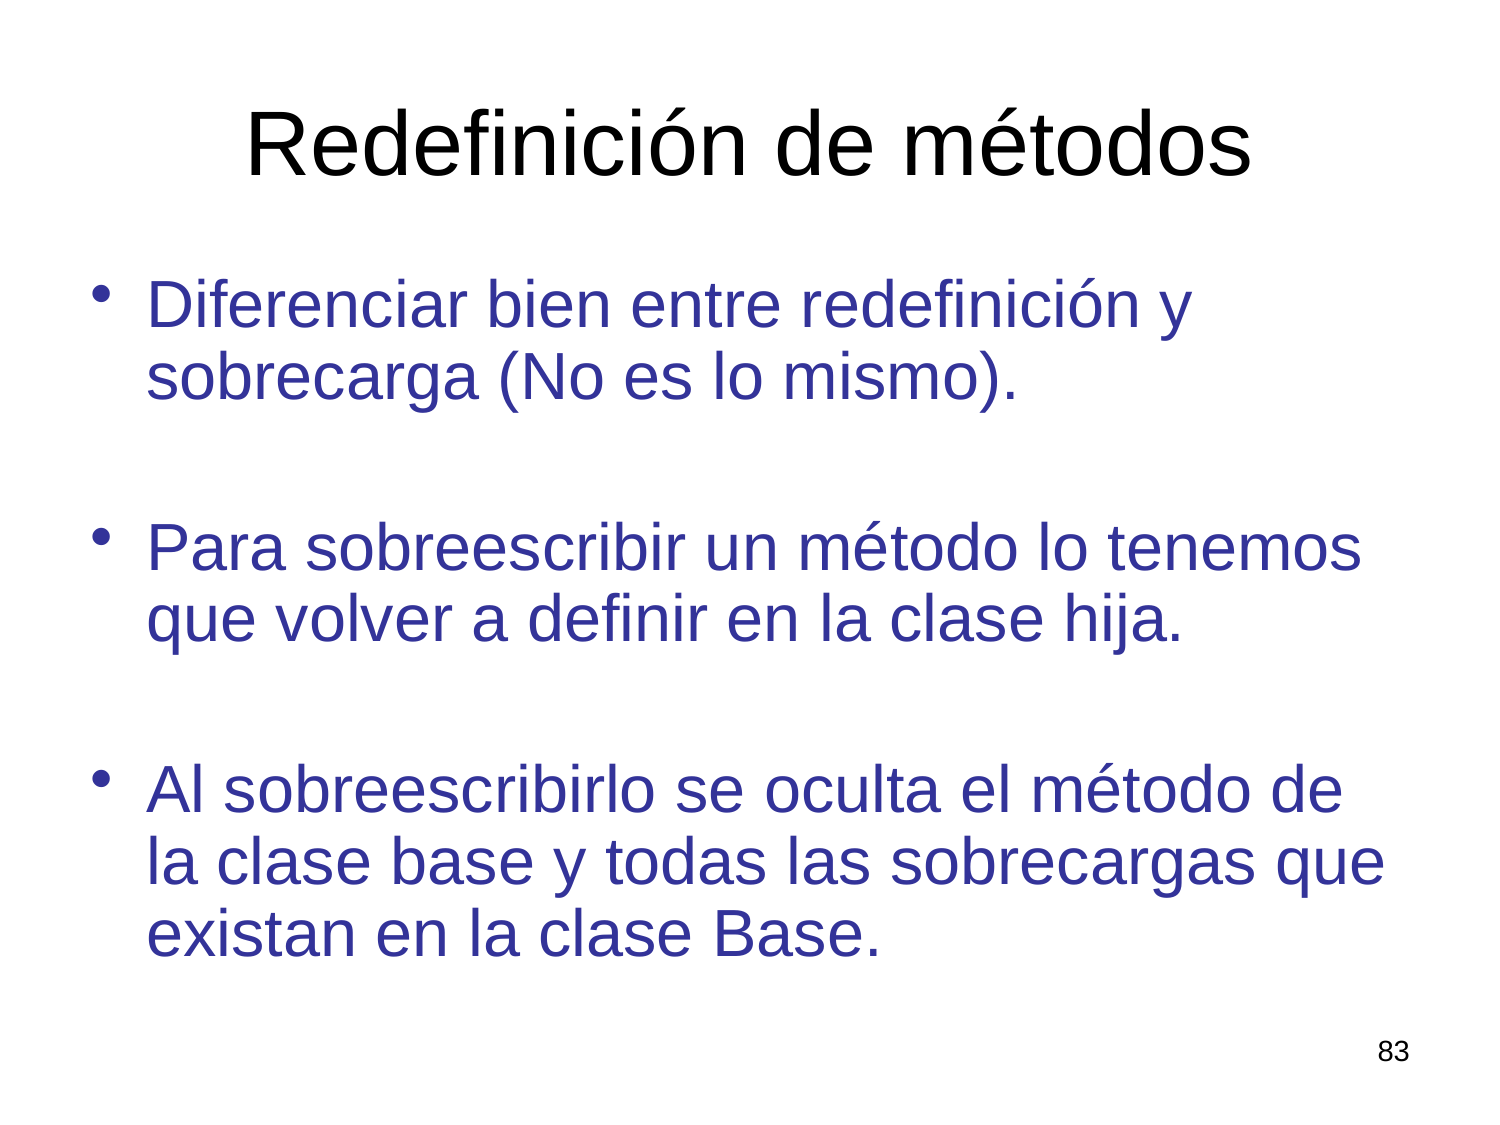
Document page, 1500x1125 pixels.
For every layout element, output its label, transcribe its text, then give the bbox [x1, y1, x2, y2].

title Redefinición de métodos [74, 44, 1426, 233]
slide_number 83 [1074, 1024, 1426, 1103]
list Diferenciar bien entre redefinición y sobrecarga (No es lo mismo). Para sobreescribir un método lo tenemos que volver a definir en la clase hija. Al sobreescribirlo se oculta el método de la clase base y todas las sobrecargas que existan en la clase Base. [74, 262, 1426, 1006]
